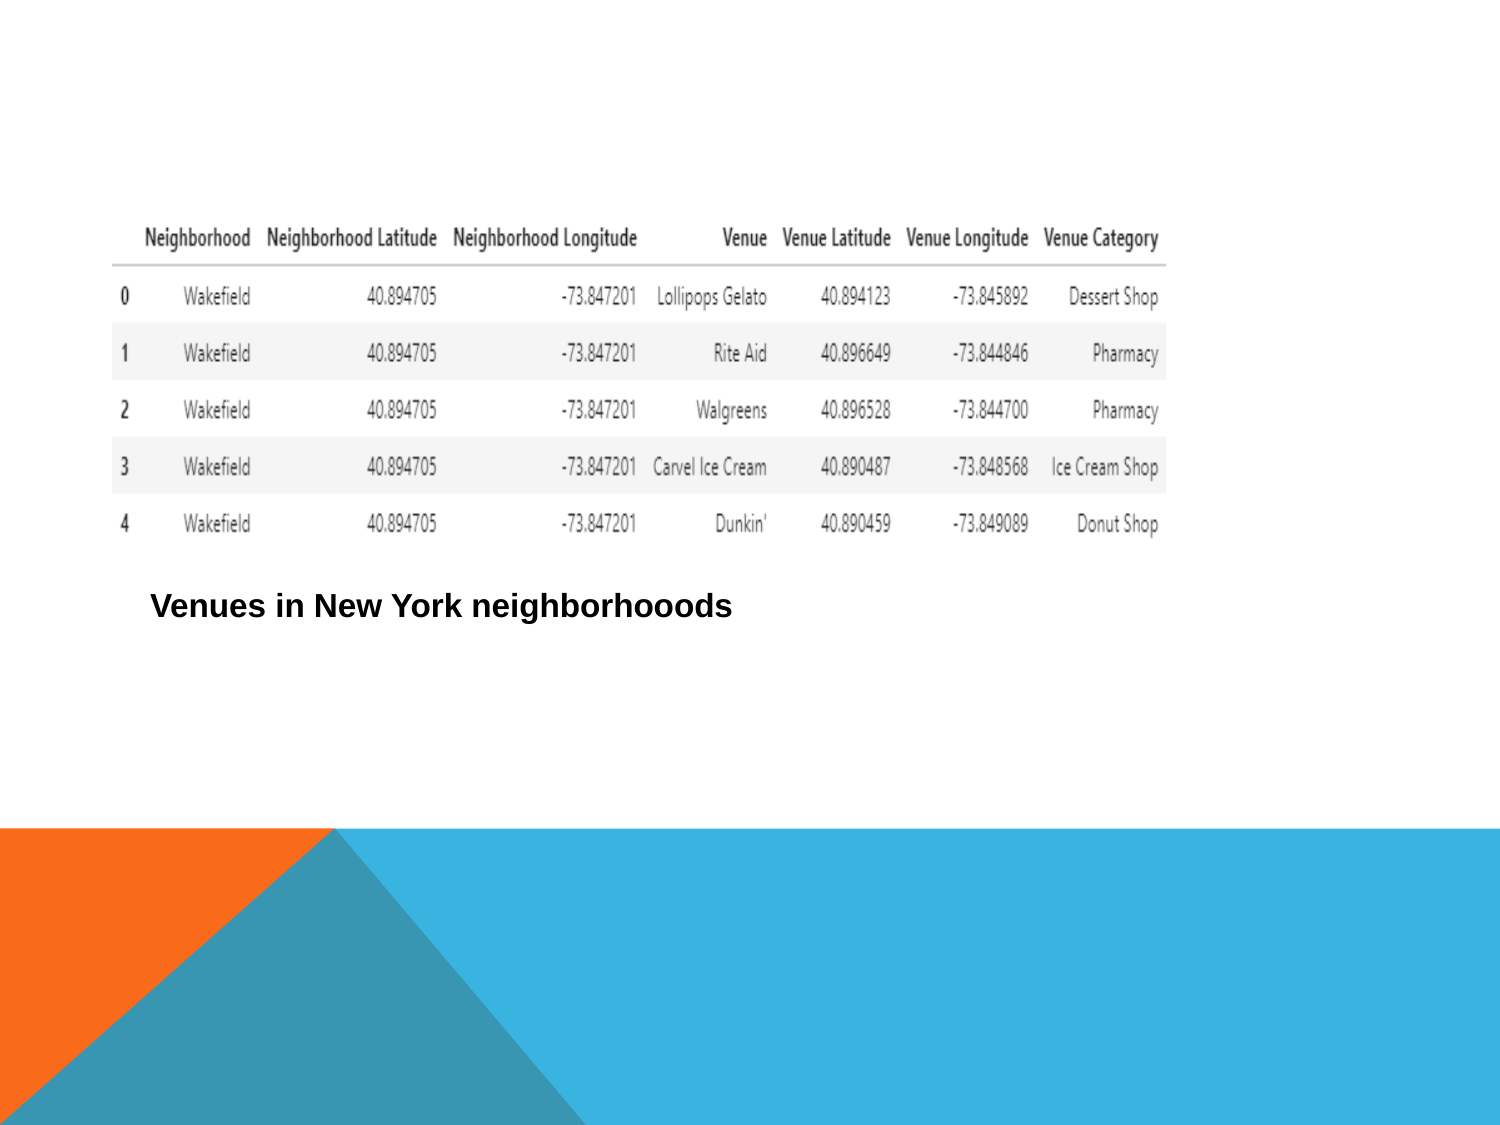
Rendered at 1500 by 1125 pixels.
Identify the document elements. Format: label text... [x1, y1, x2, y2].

list Venues in New York neighborhooods [135, 180, 1369, 768]
picture [112, 224, 1176, 576]
